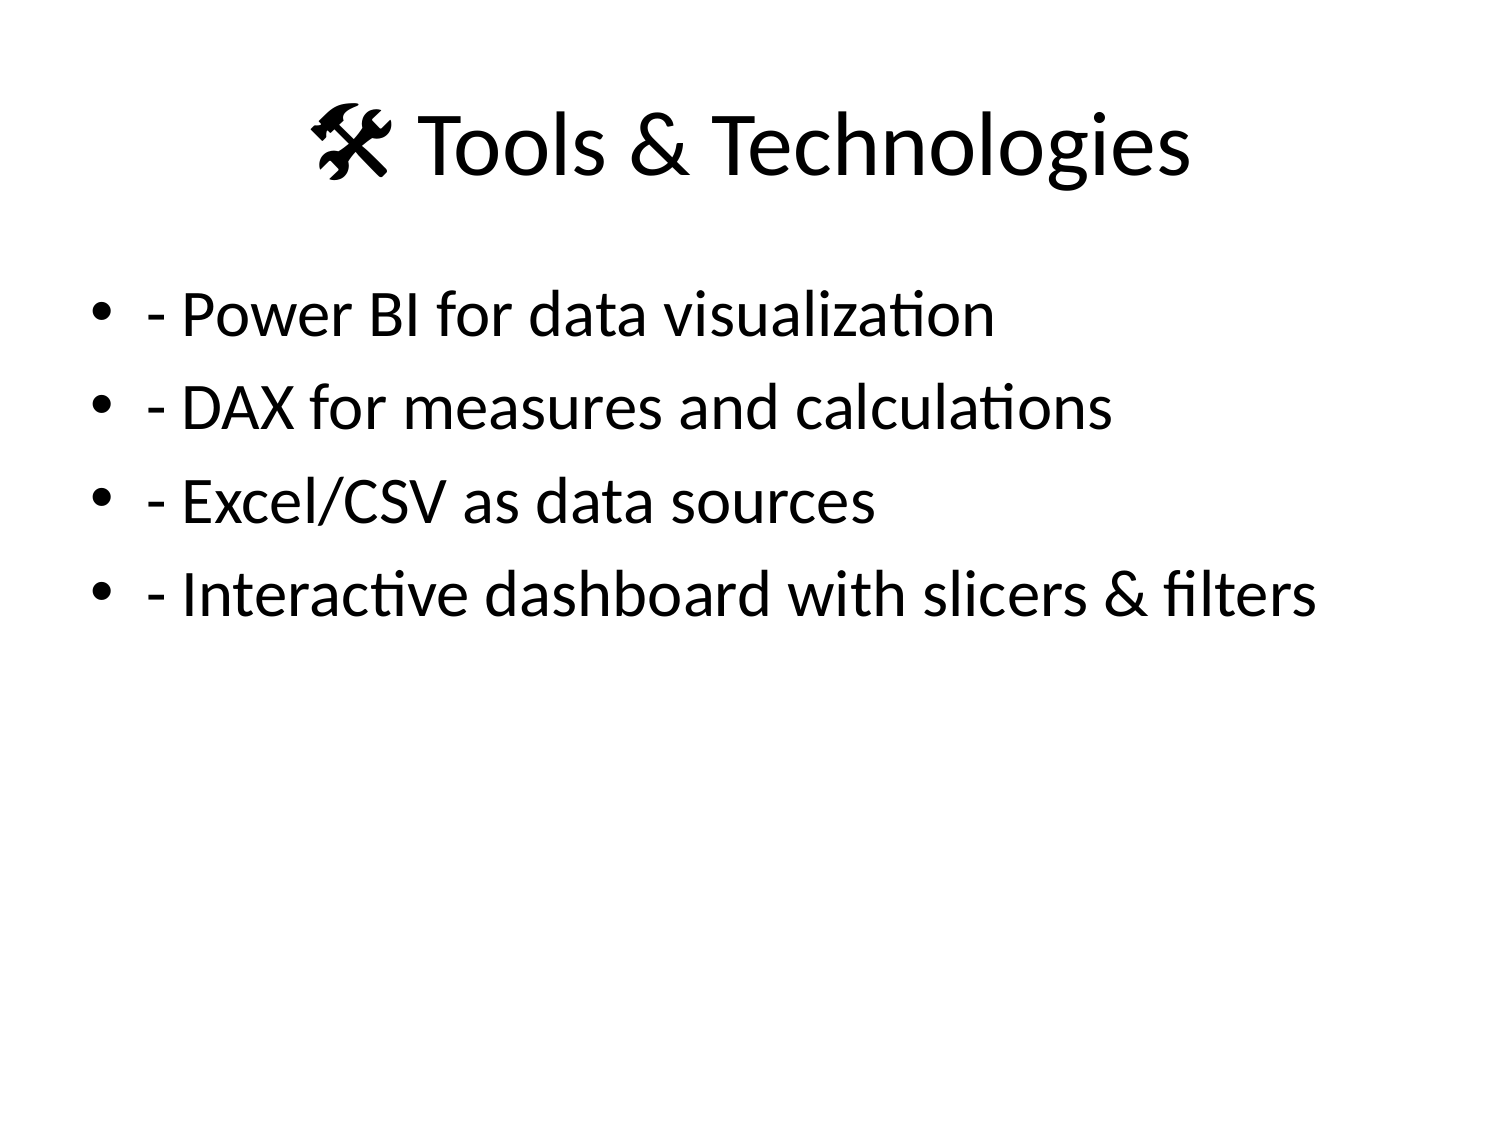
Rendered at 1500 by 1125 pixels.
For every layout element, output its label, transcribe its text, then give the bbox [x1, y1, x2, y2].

list - Power BI for data visualization - DAX for measures and calculations - Excel/CSV as data sources - Interactive dashboard with slicers & filters [75, 262, 1425, 1005]
title 🛠️ Tools & Technologies [75, 45, 1425, 233]
